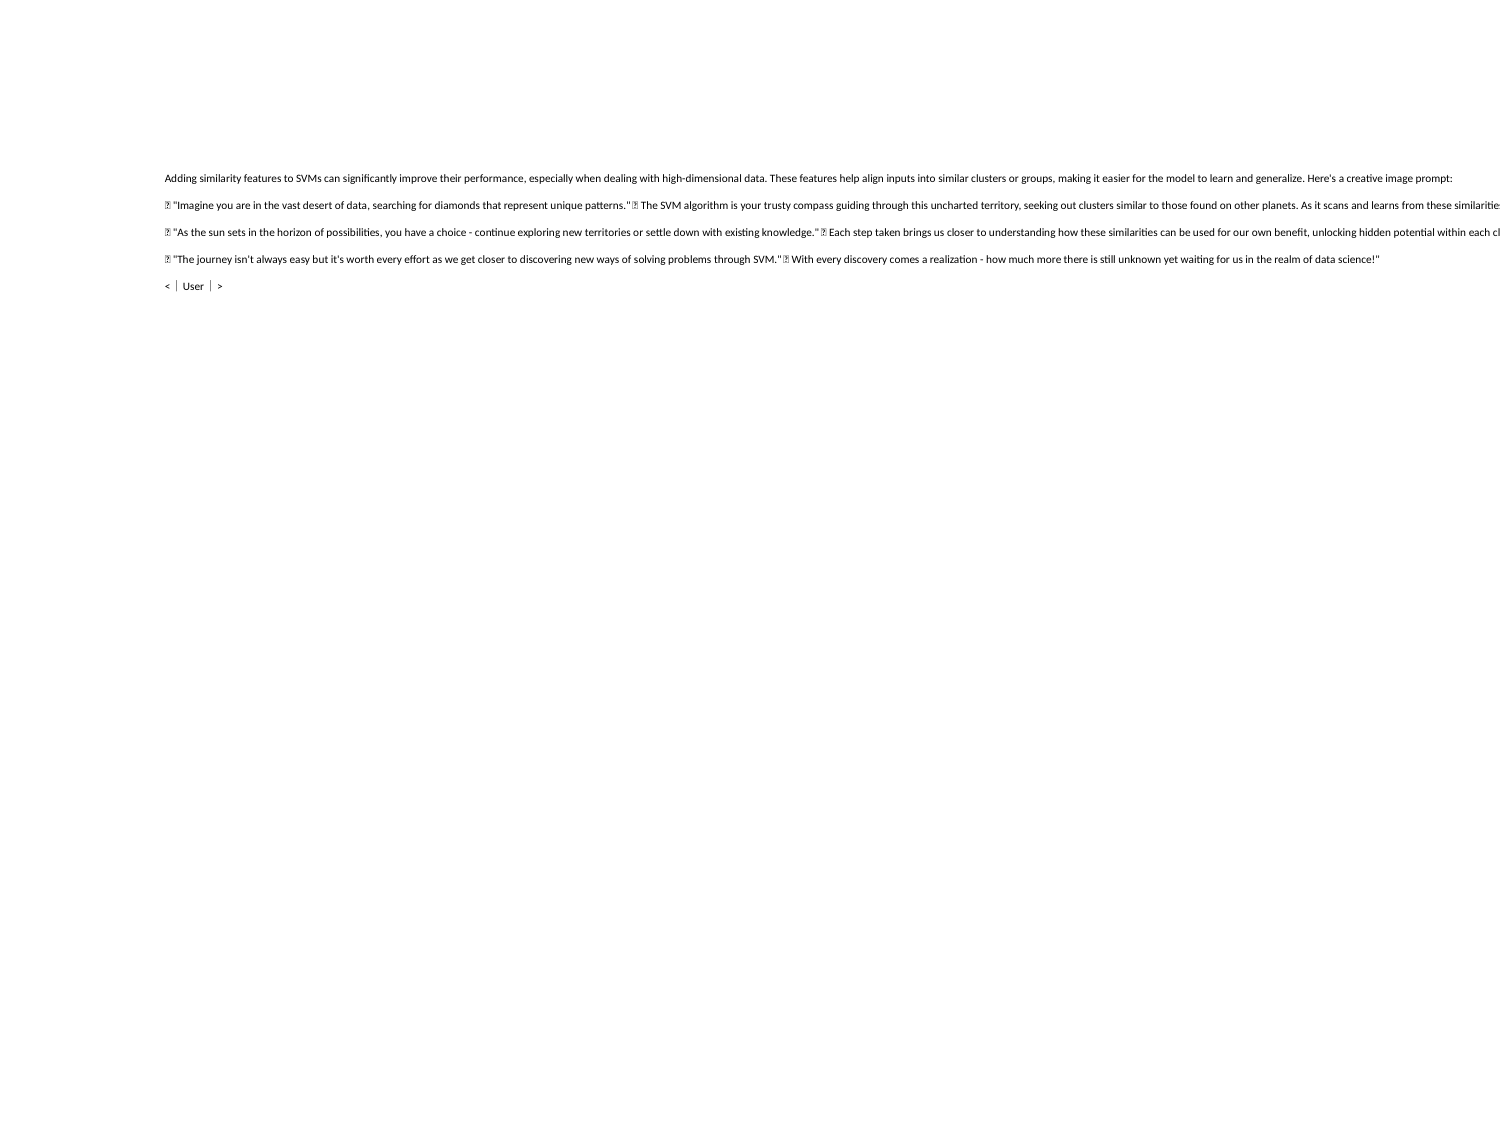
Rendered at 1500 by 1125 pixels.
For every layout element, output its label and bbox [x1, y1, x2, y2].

text_box [149, 149, 300, 300]
